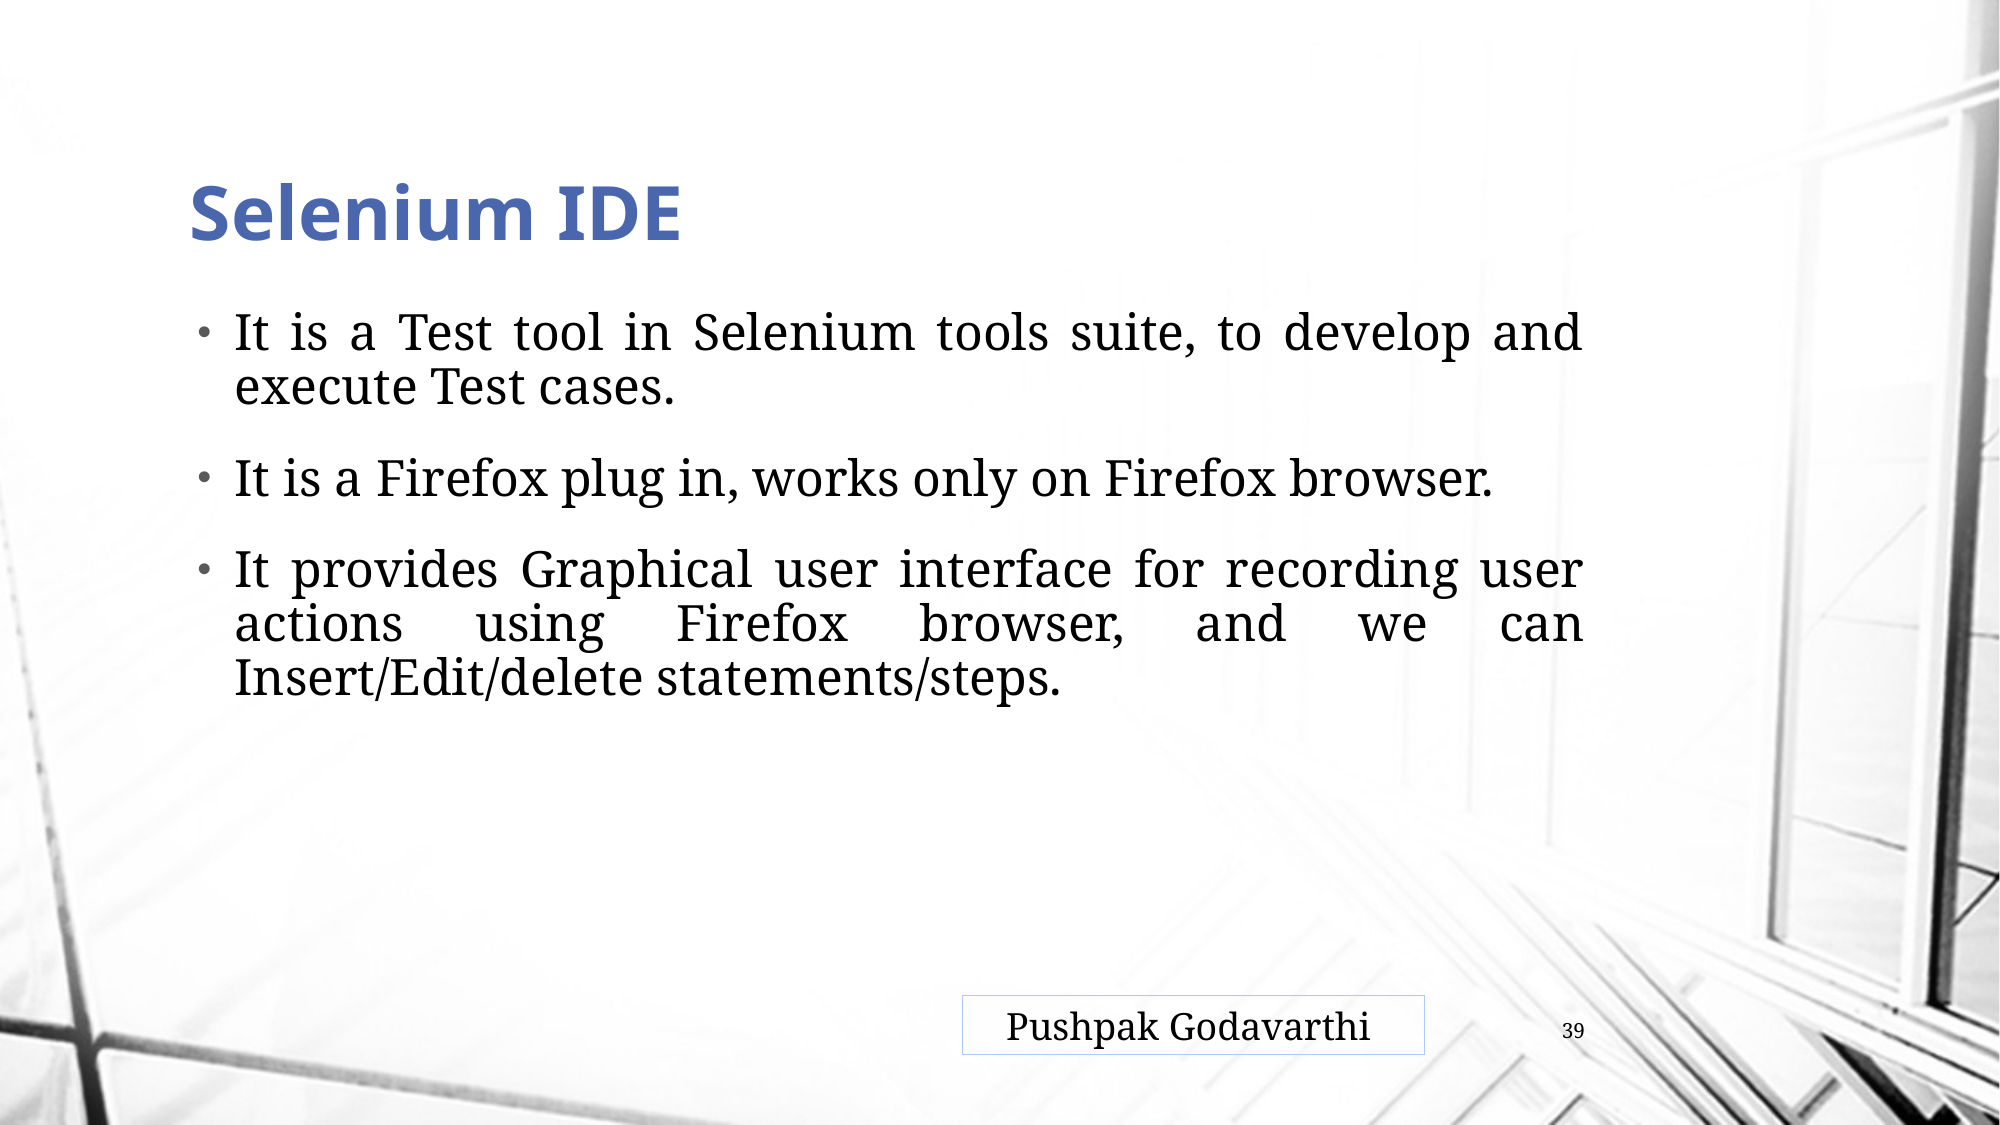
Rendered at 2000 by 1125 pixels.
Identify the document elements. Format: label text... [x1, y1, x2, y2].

slide_number 39 [1425, 1009, 1600, 1055]
text_box Pushpak Godavarthi [962, 995, 1425, 1055]
picture [0, 0, 2000, 1125]
list It is a Test tool in Selenium tools suite, to develop and execute Test cases. It is a Firefox plug in, works only on Firefox browser. It provides Graphical user interface for recording user actions using Firefox browser, and we can Insert/Edit/delete statements/steps. [174, 299, 1600, 988]
title Selenium IDE [174, 87, 1600, 263]
